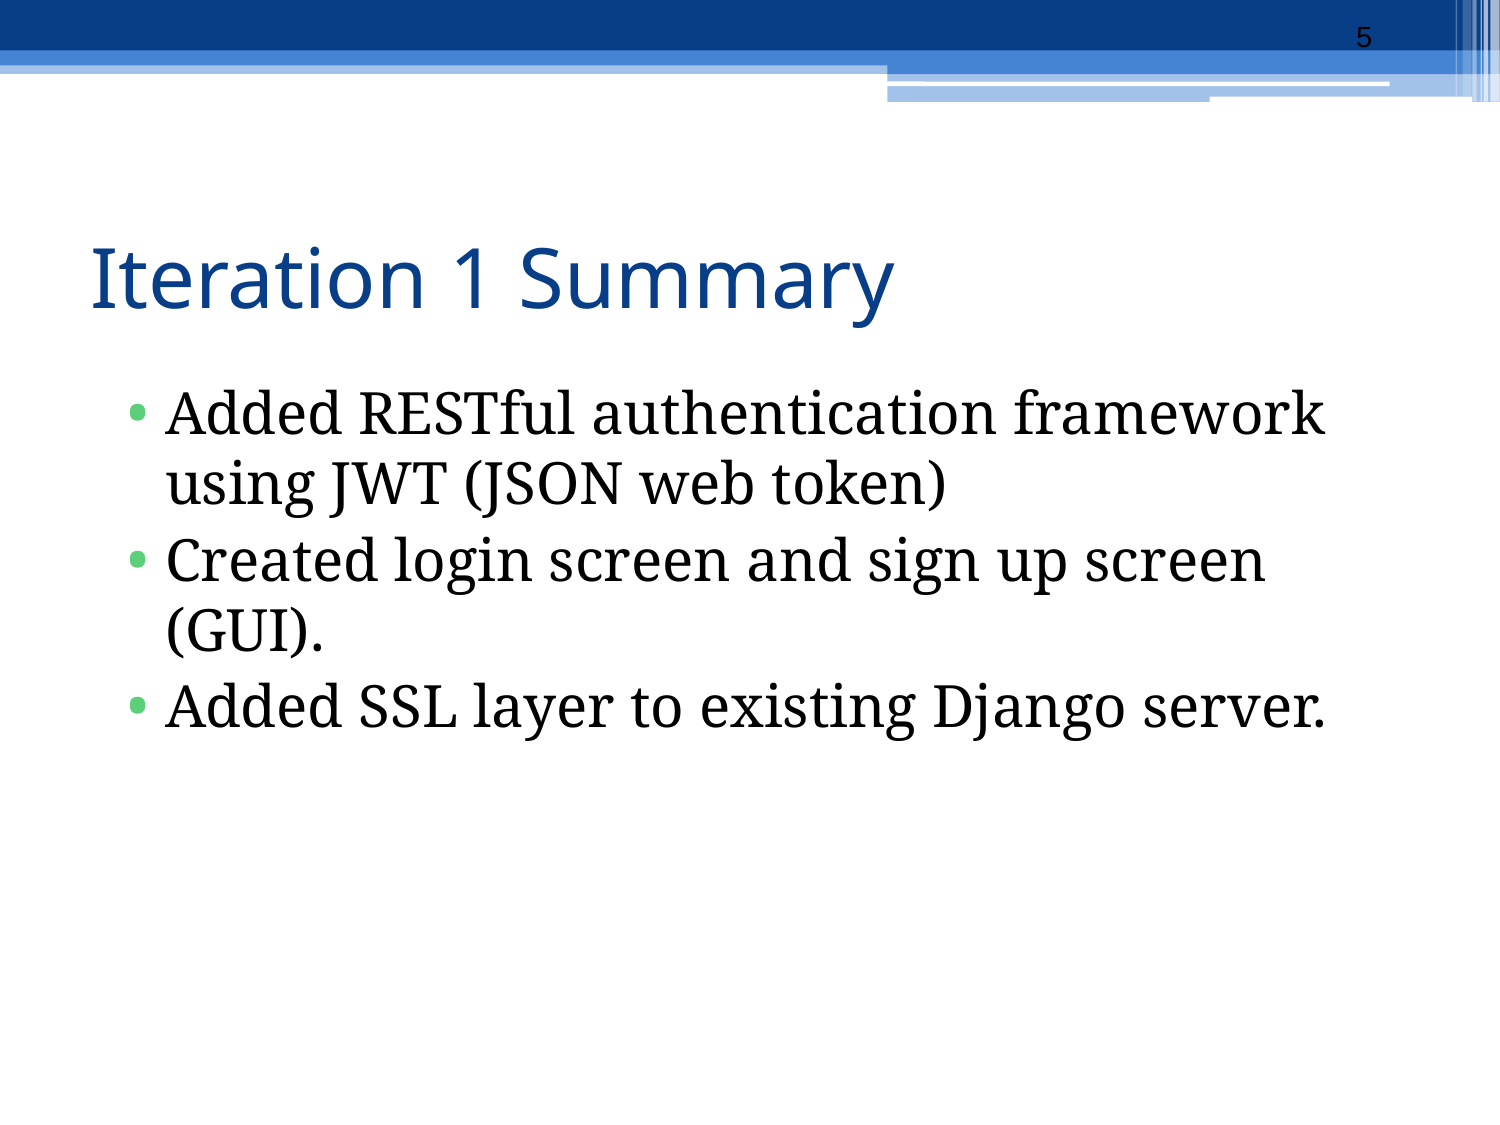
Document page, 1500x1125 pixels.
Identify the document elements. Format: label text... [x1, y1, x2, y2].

title Iteration 1 Summary [75, 187, 1425, 363]
slide_number ‹#› [1341, 0, 1466, 61]
list Added RESTful authentication framework using JWT (JSON web token) Created login screen and sign up screen (GUI). Added SSL layer to existing Django server. [75, 368, 1425, 1079]
